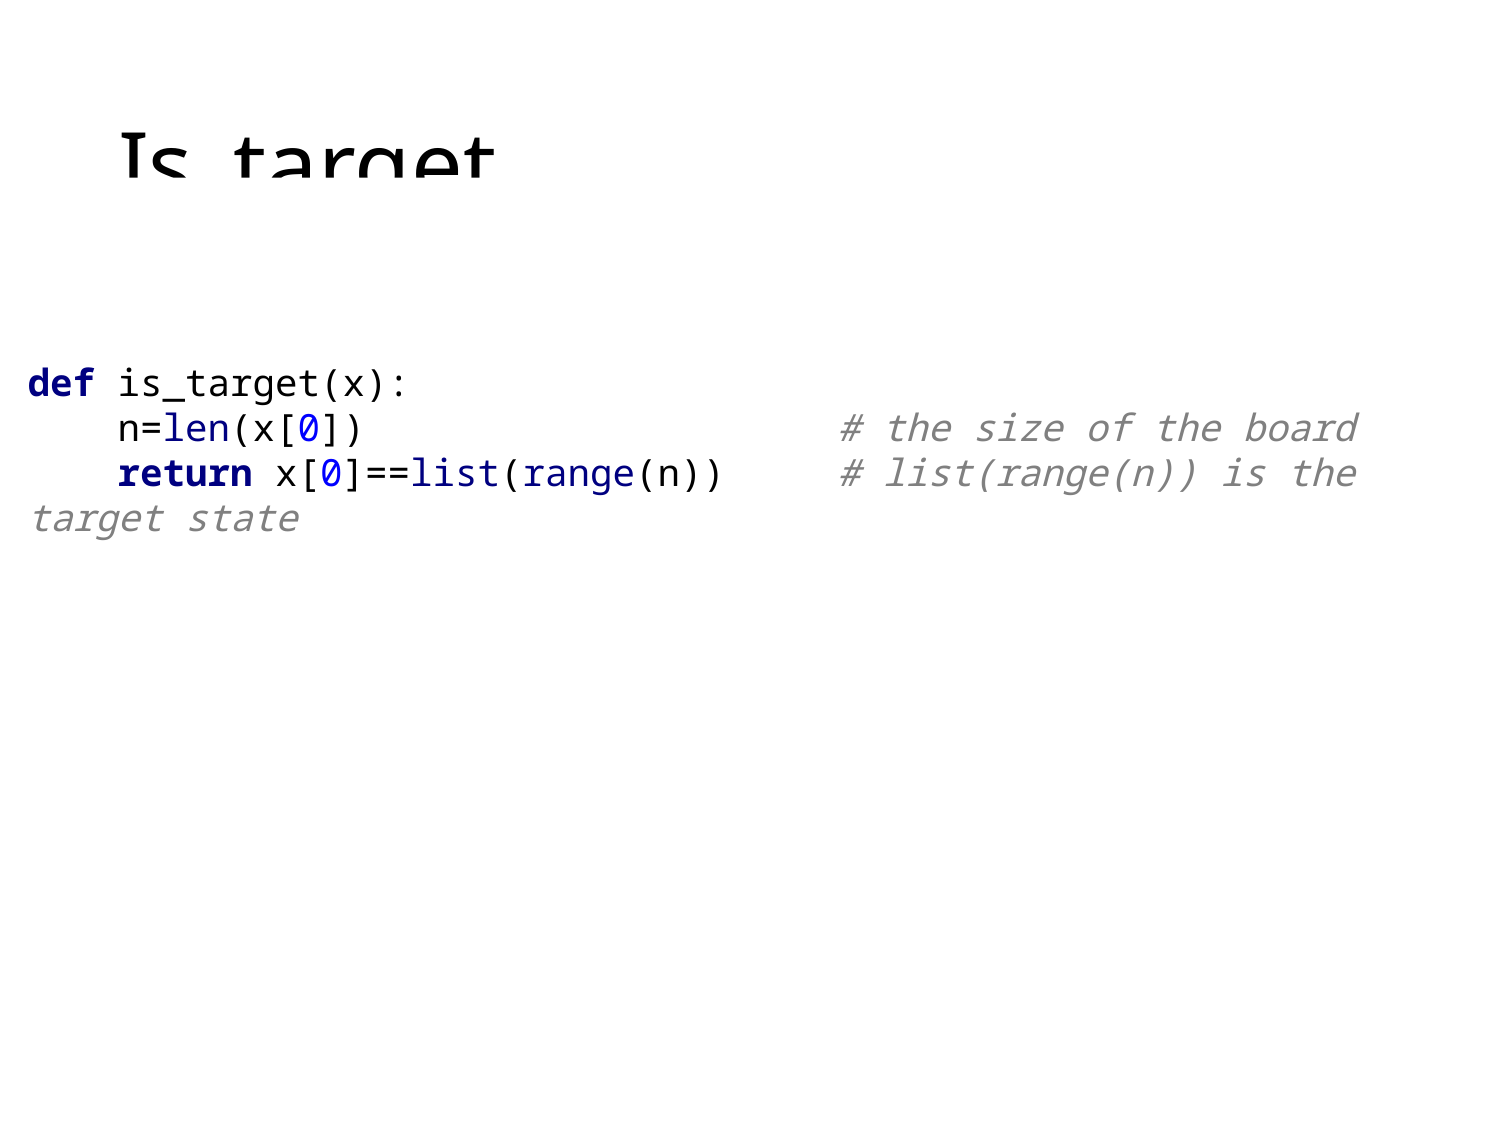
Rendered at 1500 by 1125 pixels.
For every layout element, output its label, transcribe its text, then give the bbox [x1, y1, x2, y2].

title Is_target [103, 59, 1397, 177]
list def is_target(x): n=len(x[0]) # the size of the board return x[0]==list(range(n)) # list(range(n)) is the target state [12, 177, 1488, 831]
